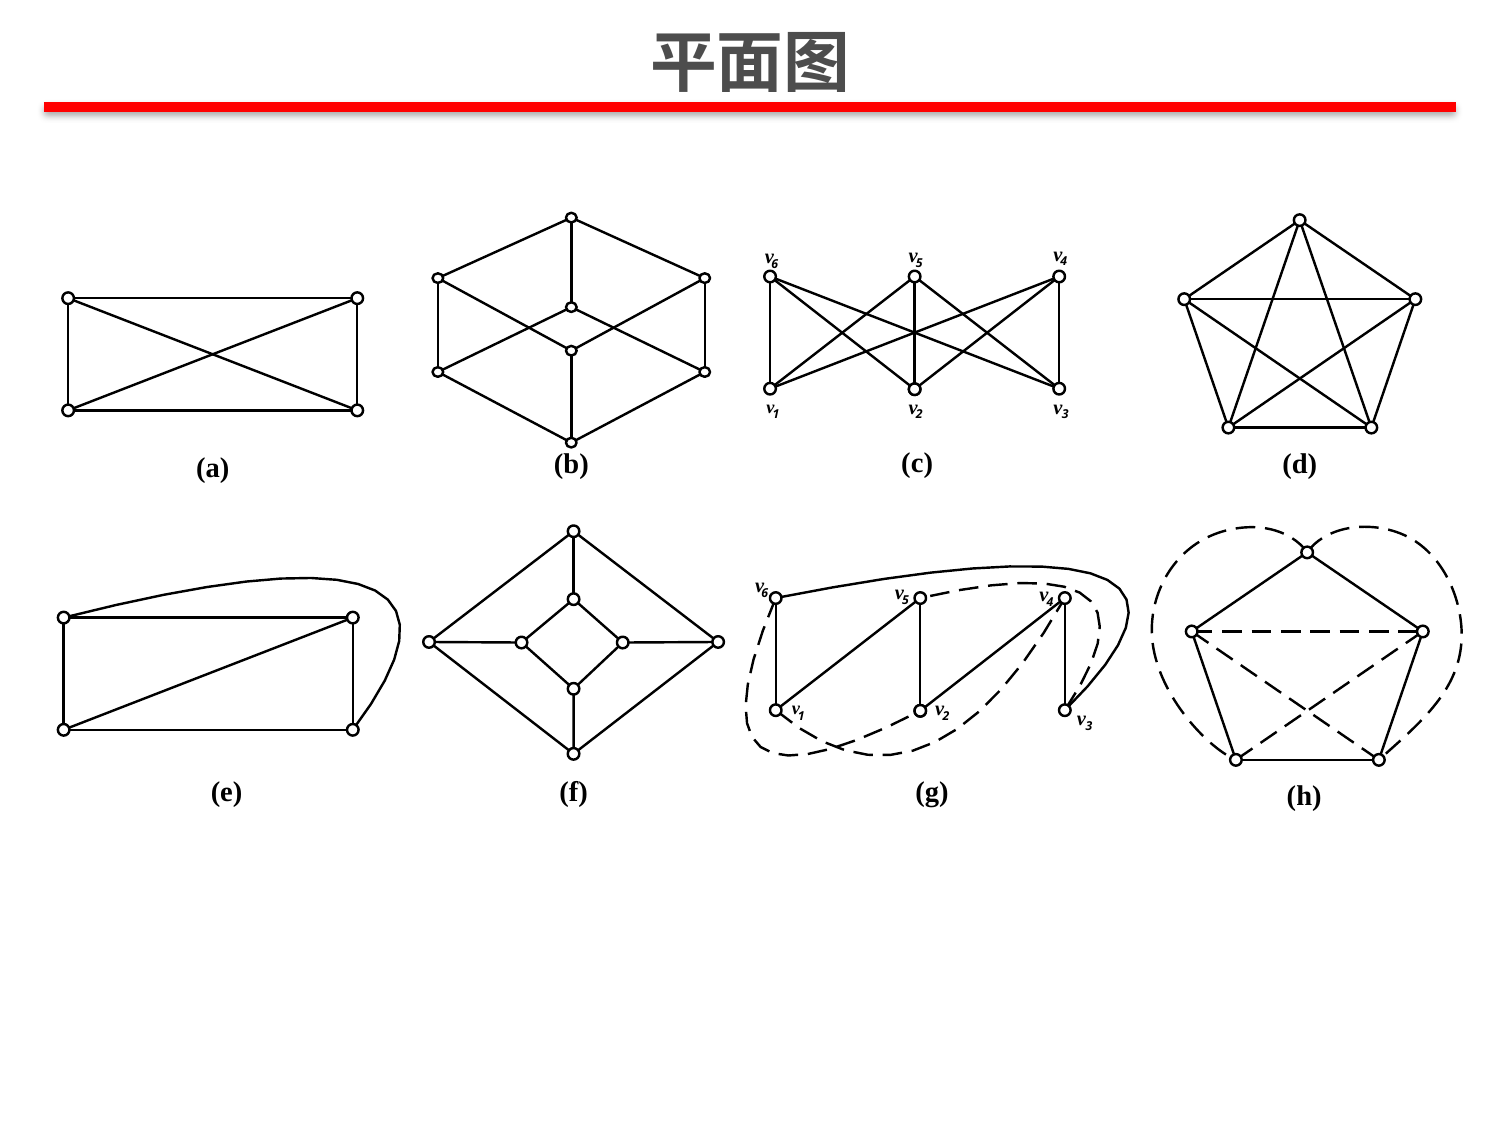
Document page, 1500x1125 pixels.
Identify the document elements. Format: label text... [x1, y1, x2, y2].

text_box 平面图 [12, 12, 1488, 113]
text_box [52, 207, 1500, 824]
